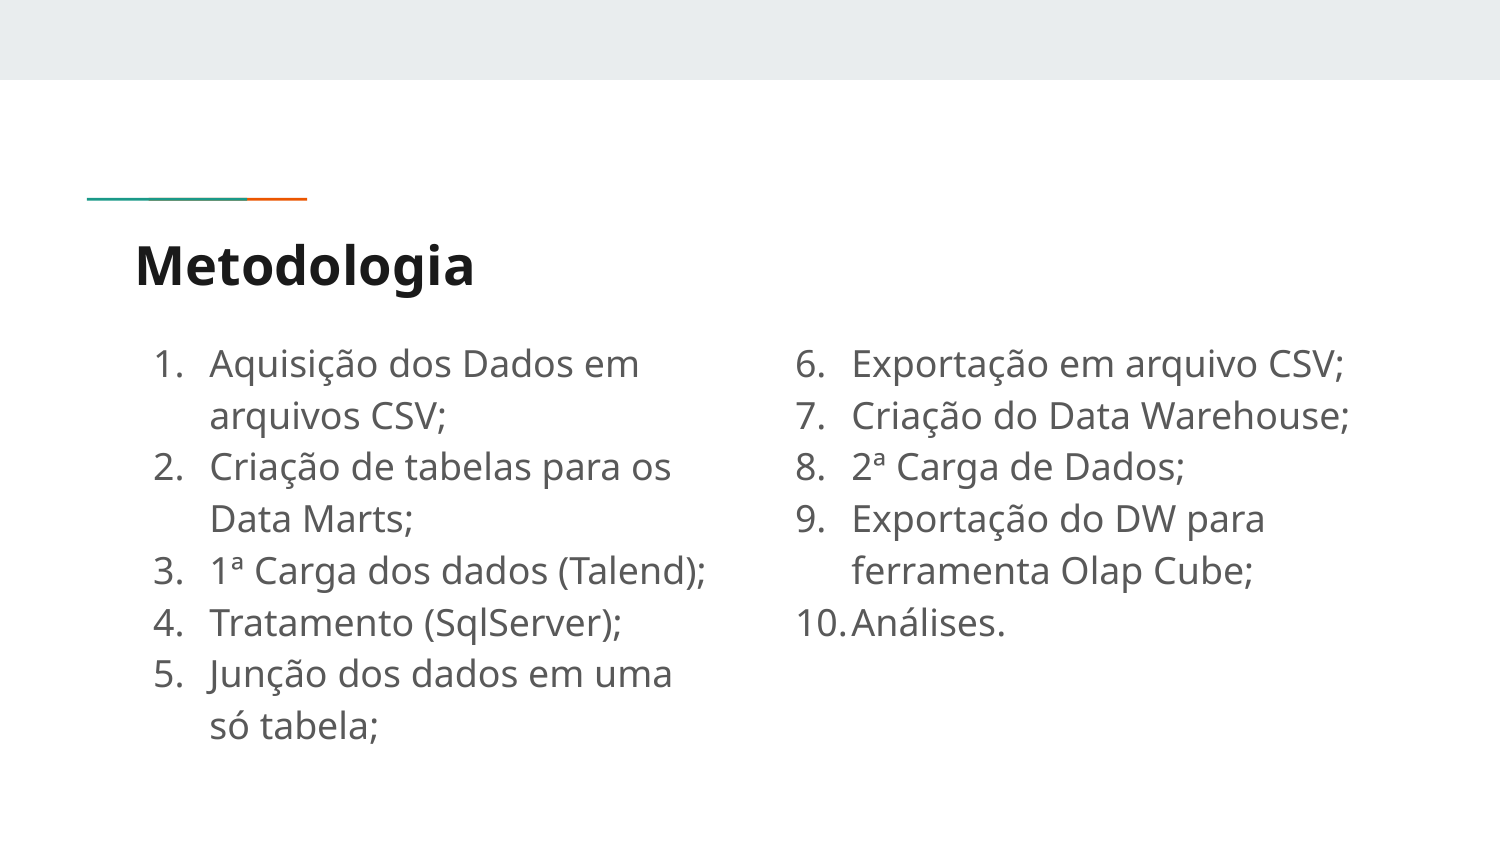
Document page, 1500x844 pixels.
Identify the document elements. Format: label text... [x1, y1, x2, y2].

list Aquisição dos Dados em arquivos CSV; Criação de tabelas para os Data Marts; 1ª Carga dos dados (Talend); Tratamento (SqlServer); Junção dos dados em uma só tabela; [119, 318, 739, 689]
list Exportação em arquivo CSV; Criação do Data Warehouse; 2ª Carga de Dados; Exportação do DW para ferramenta Olap Cube; Análises. [761, 318, 1381, 689]
title Metodologia [119, 216, 1381, 305]
